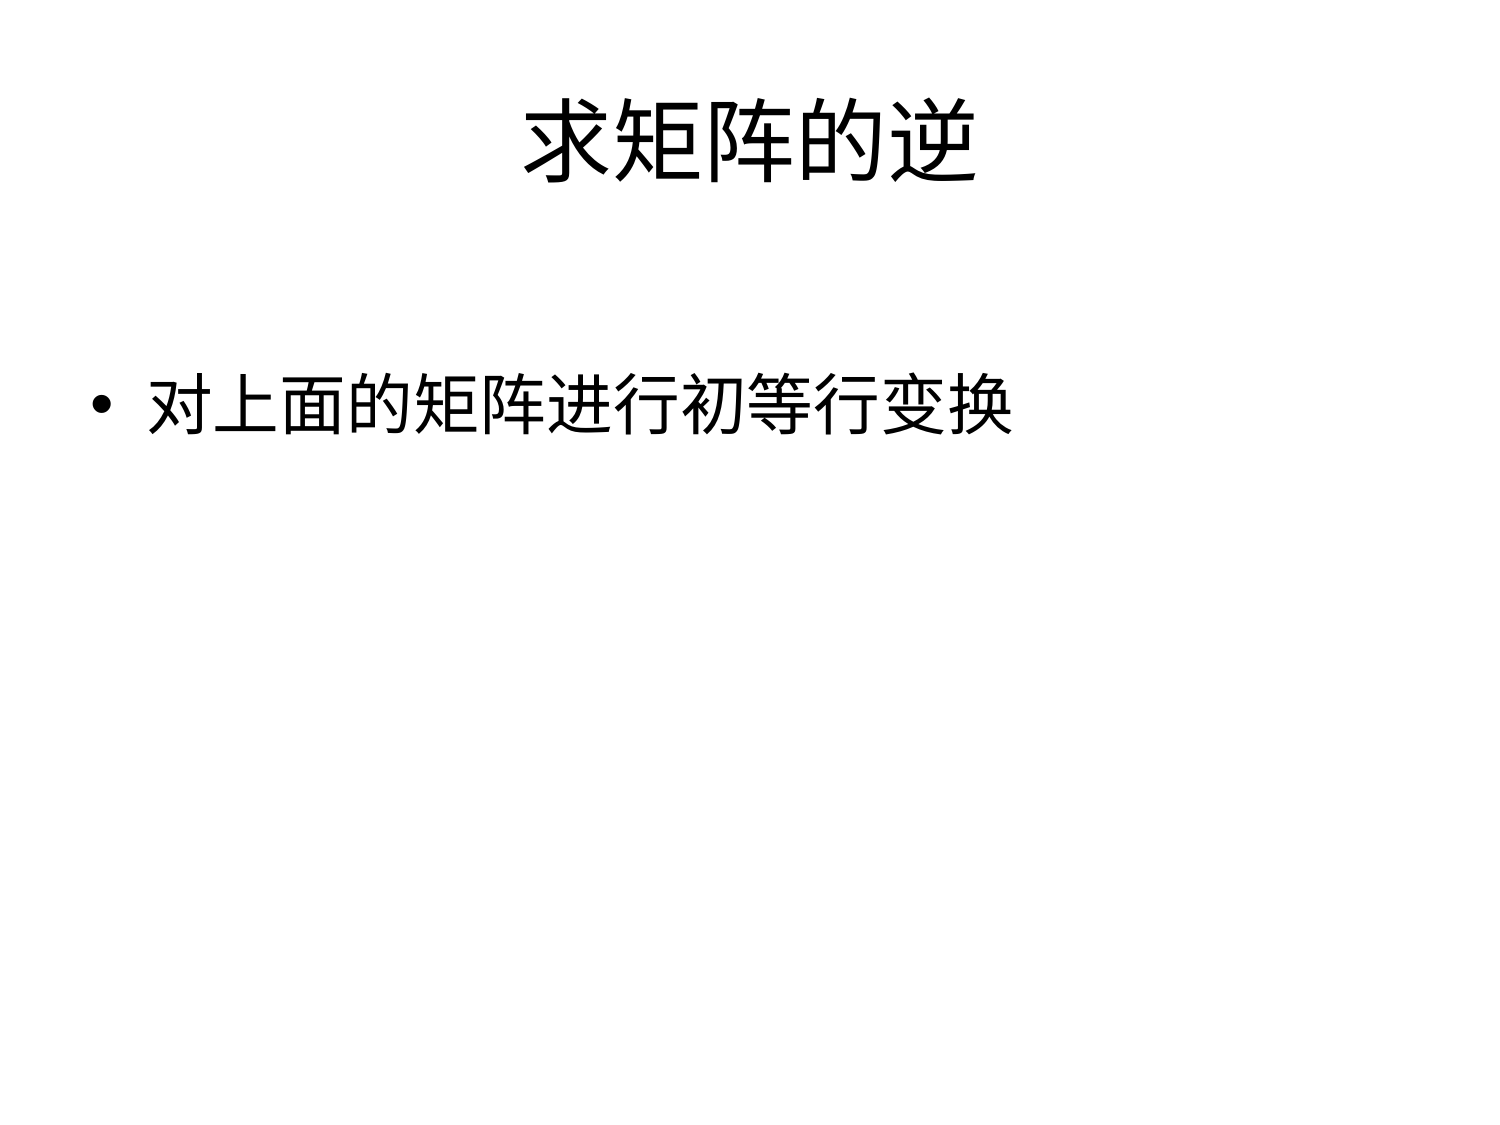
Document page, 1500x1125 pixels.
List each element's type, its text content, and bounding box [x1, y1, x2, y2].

title 求矩阵的逆 [75, 45, 1425, 233]
